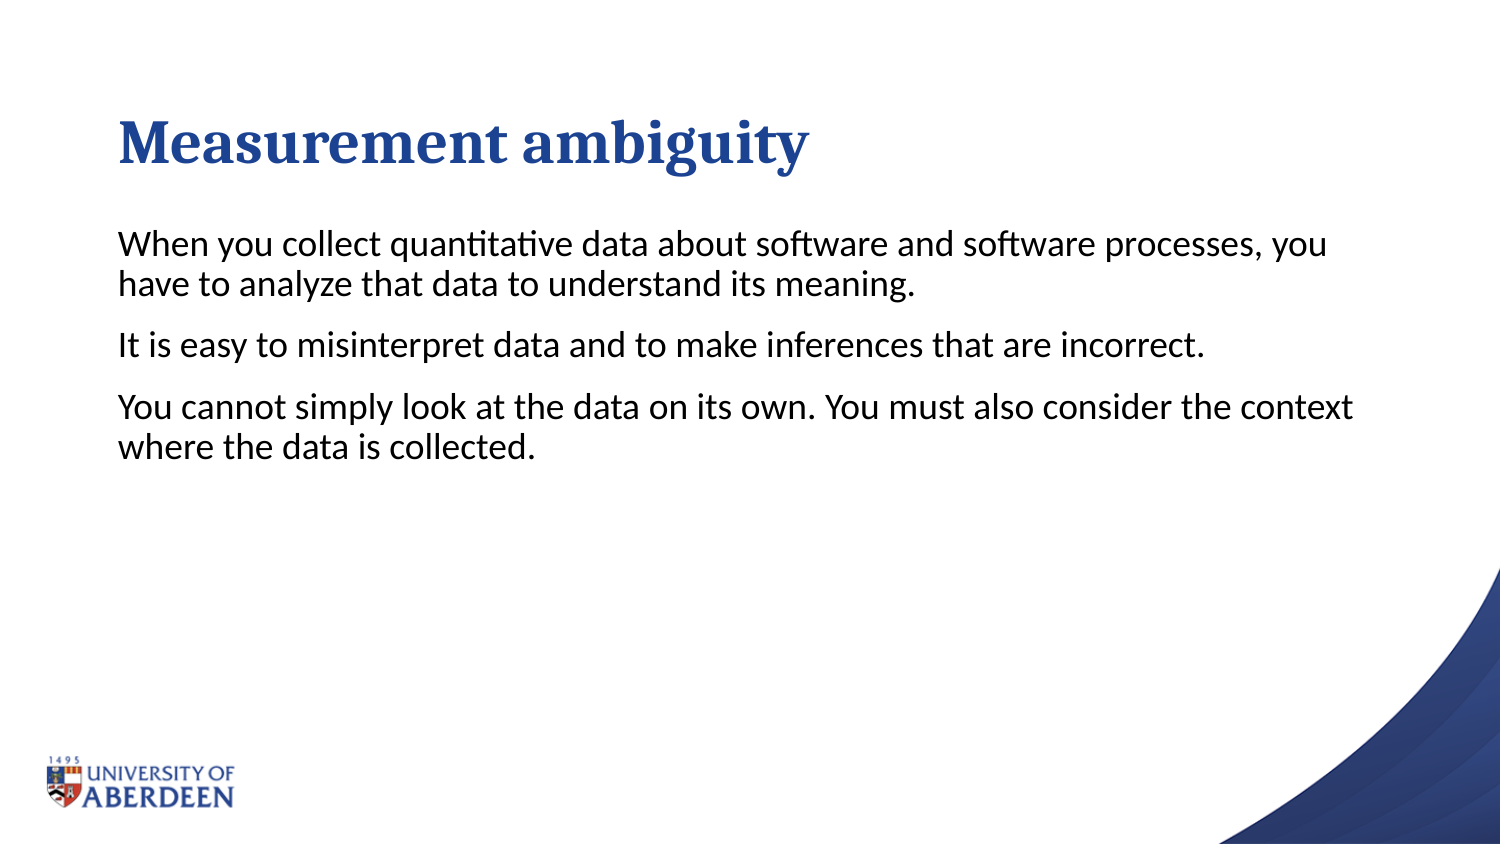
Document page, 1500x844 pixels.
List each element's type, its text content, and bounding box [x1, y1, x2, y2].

title Measurement ambiguity [103, 91, 1372, 196]
picture [0, 0, 1500, 844]
list When you collect quantitative data about software and software processes, you have to analyze that data to understand its meaning. It is easy to misinterpret data and to make inferences that are incorrect. You cannot simply look at the data on its own. You must also consider the context where the data is collected. [103, 216, 1372, 707]
